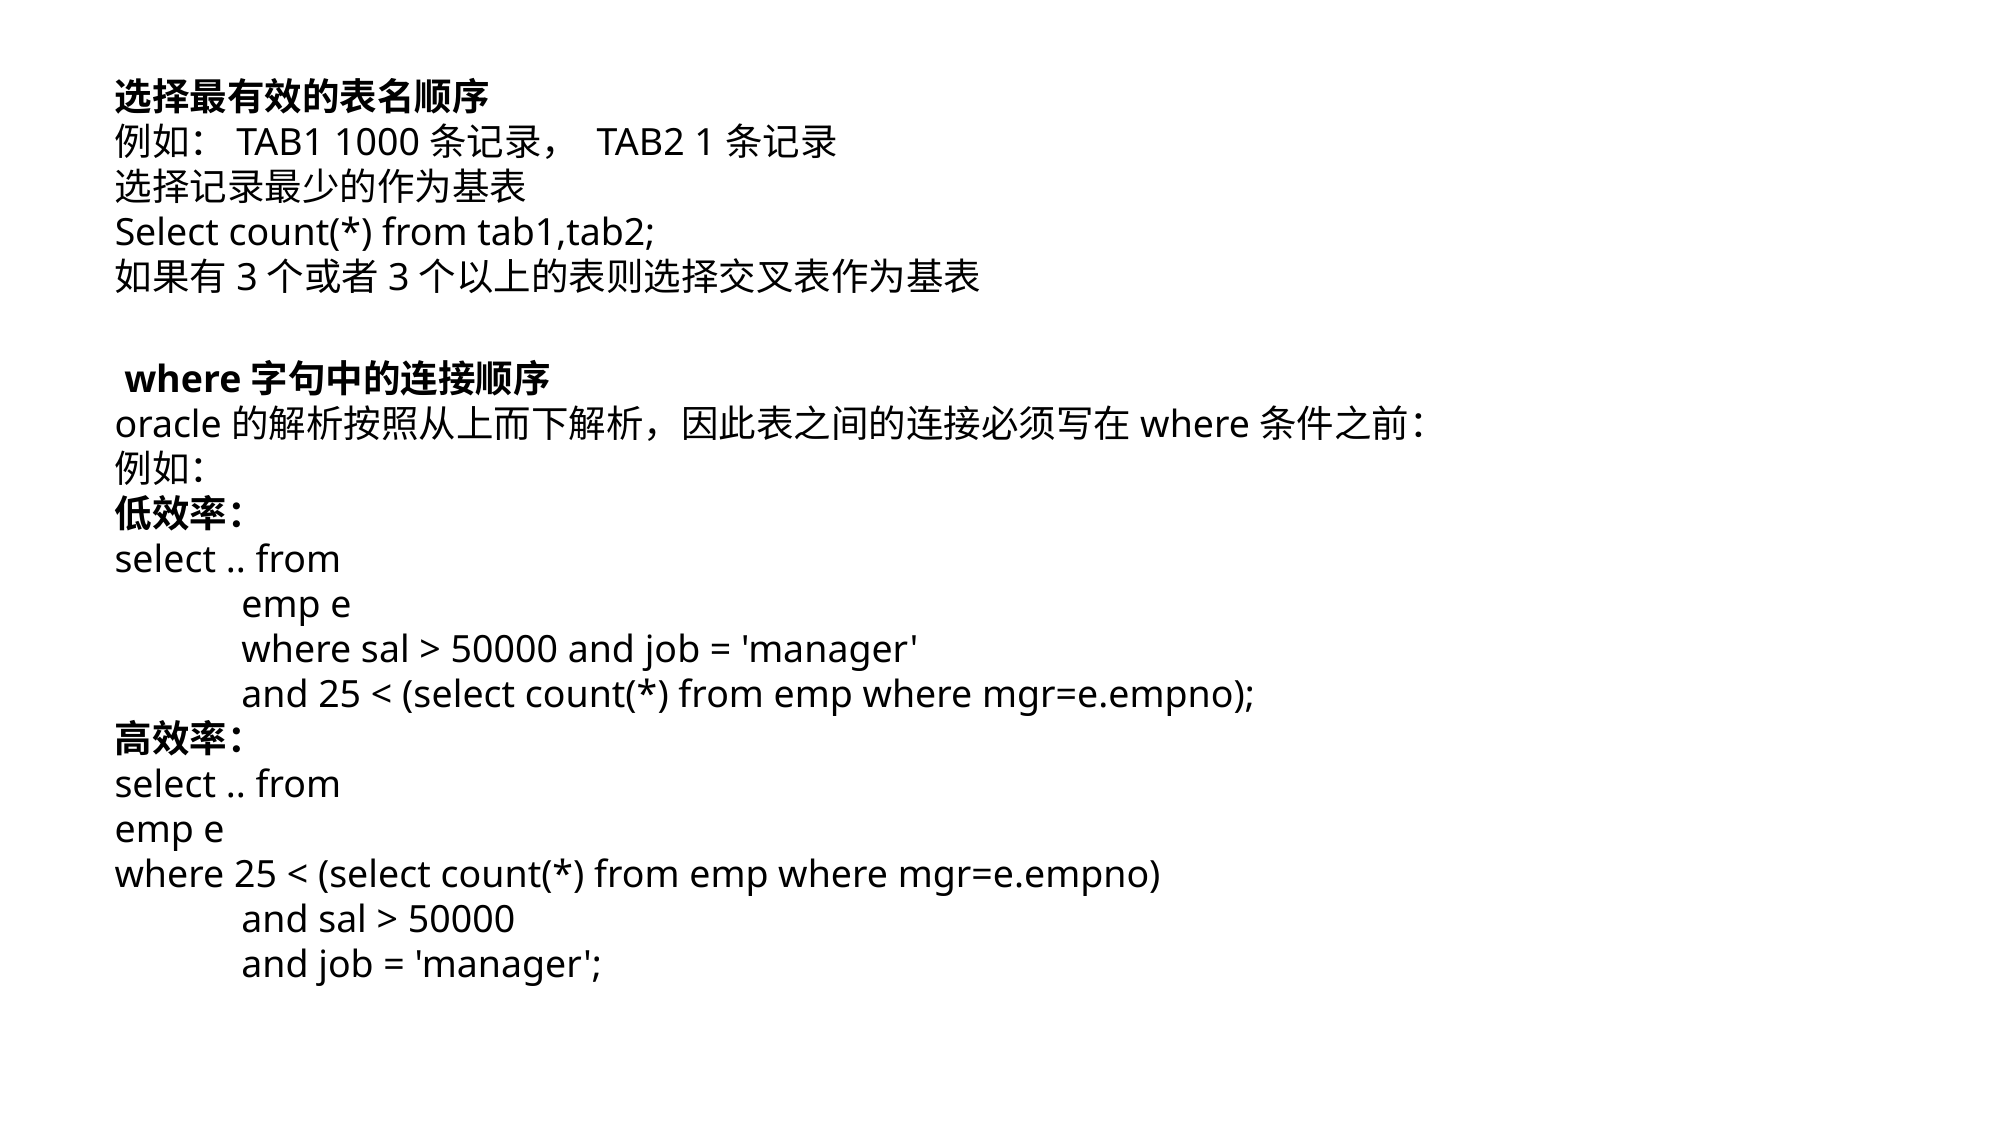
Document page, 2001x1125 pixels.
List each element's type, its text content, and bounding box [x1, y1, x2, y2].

text_box where字句中的连接顺序 oracle的解析按照从上而下解析，因此表之间的连接必须写在where条件之前： 例如： 低效率： select .. from emp e where sal > 50000 and job = 'manager' and 25 < (select count(*) from emp where mgr=e.empno); 高效率： select .. from emp e where 25 < (select count(*) from emp where mgr=e.empno) and sal > 50000 and job = 'manager'; [99, 347, 1440, 992]
text_box 选择最有效的表名顺序 例如：TAB1 1000条记录， TAB2 1条记录 选择记录最少的作为基表 Select count(*) from tab1,tab2; 如果有3个或者3个以上的表则选择交叉表作为基表 [99, 65, 1119, 306]
